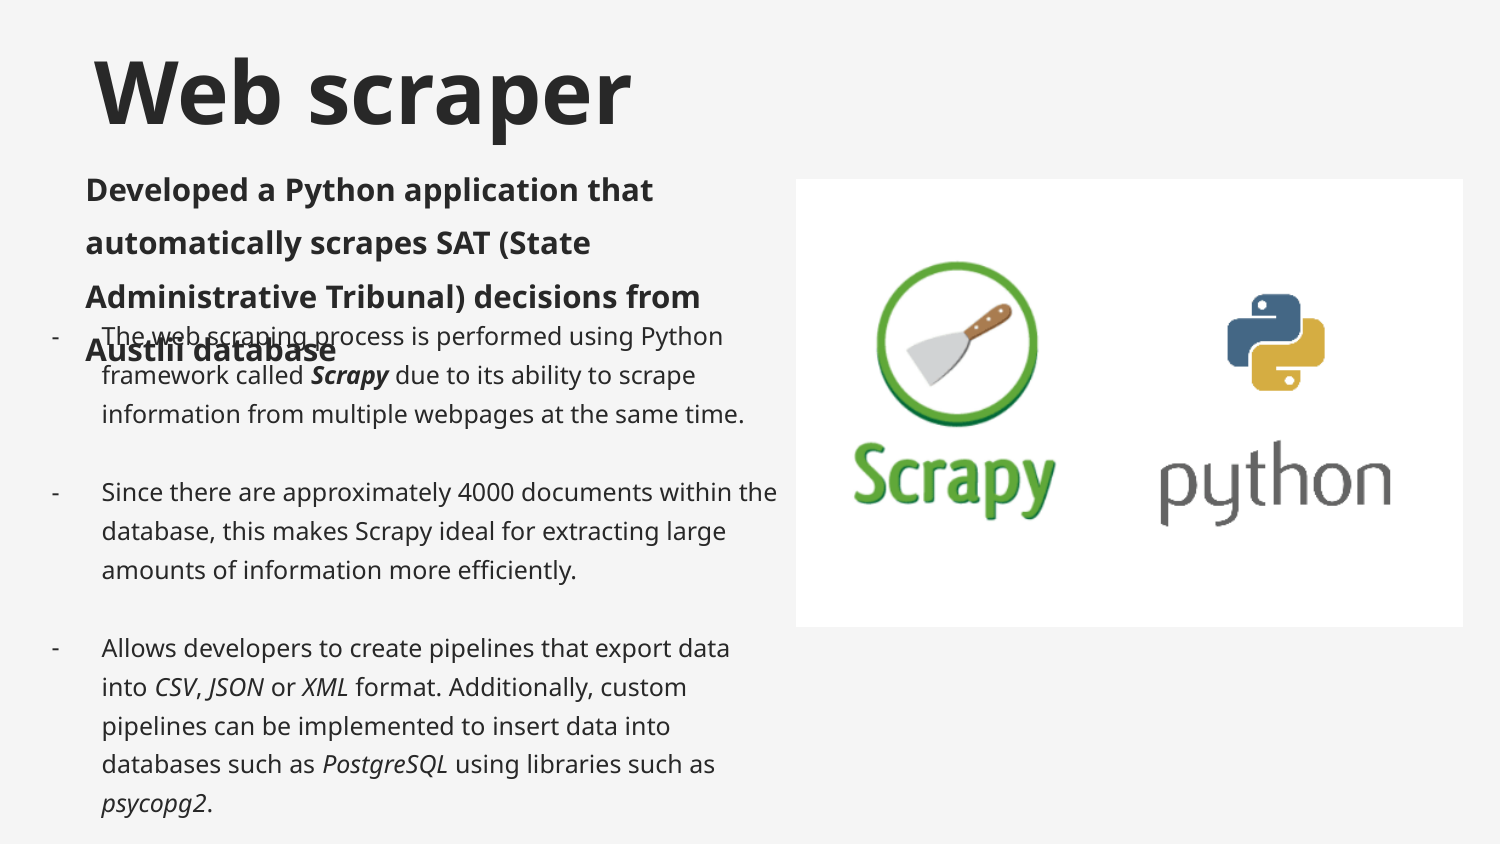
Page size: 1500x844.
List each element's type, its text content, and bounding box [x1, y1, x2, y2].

text_box Developed a Python application that automatically scrapes SAT (State Administrative Tribunal) decisions from Austlii database [85, 153, 758, 368]
text_box Web scraper [94, 36, 678, 143]
text_box The web scraping process is performed using Python framework called Scrapy due to its ability to scrape information from multiple webpages at the same time. Since there are approximately 4000 documents within the database, this makes Scrapy ideal for extracting large amounts of information more efficiently. Allows developers to create pipelines that export data into CSV, JSON or XML format. Additionally, custom pipelines can be implemented to insert data into databases such as PostgreSQL using libraries such as psycopg2. [26, 311, 785, 841]
picture [796, 178, 1463, 628]
